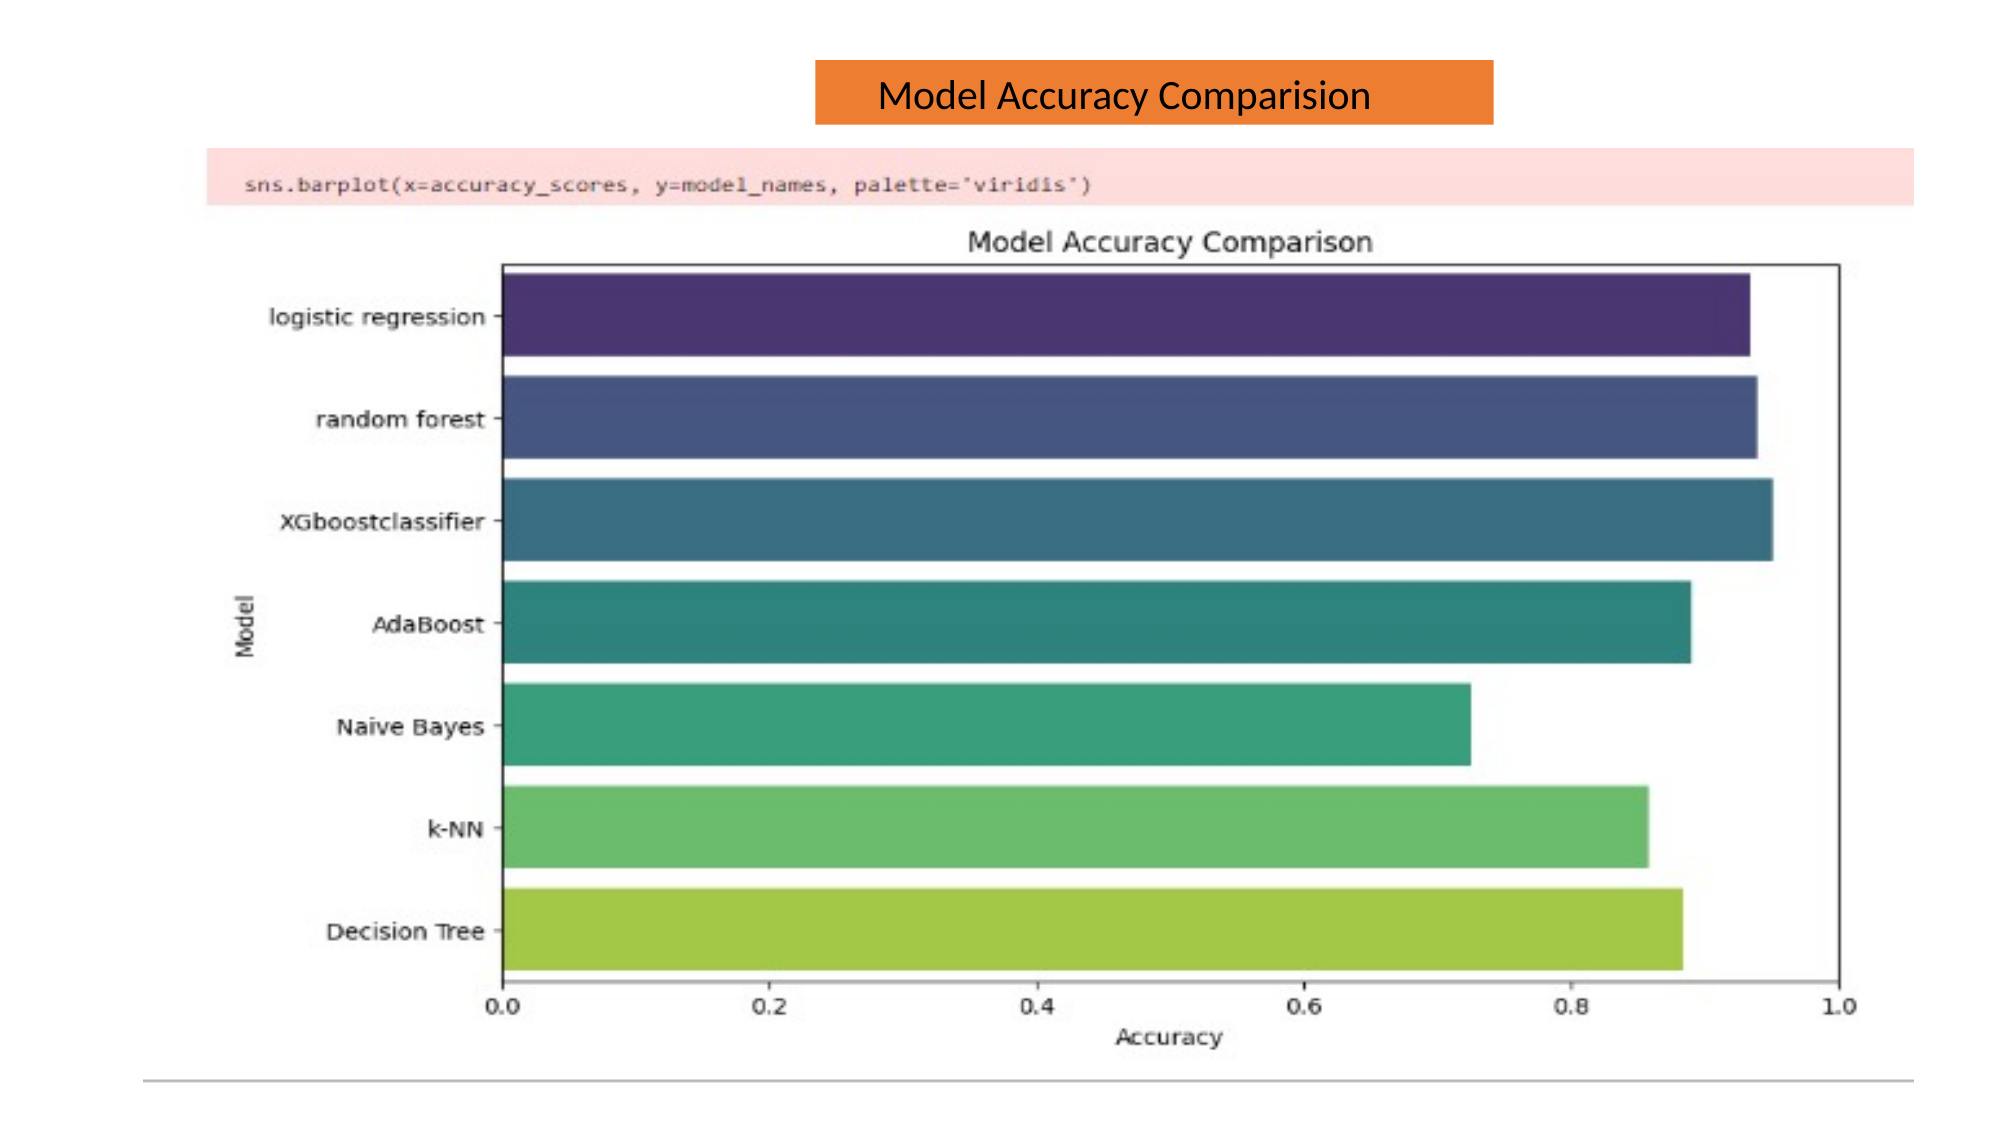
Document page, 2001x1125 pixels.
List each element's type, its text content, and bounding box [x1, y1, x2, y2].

picture [143, 148, 1914, 1092]
text_box Model Accuracy Comparision [815, 60, 1494, 125]
